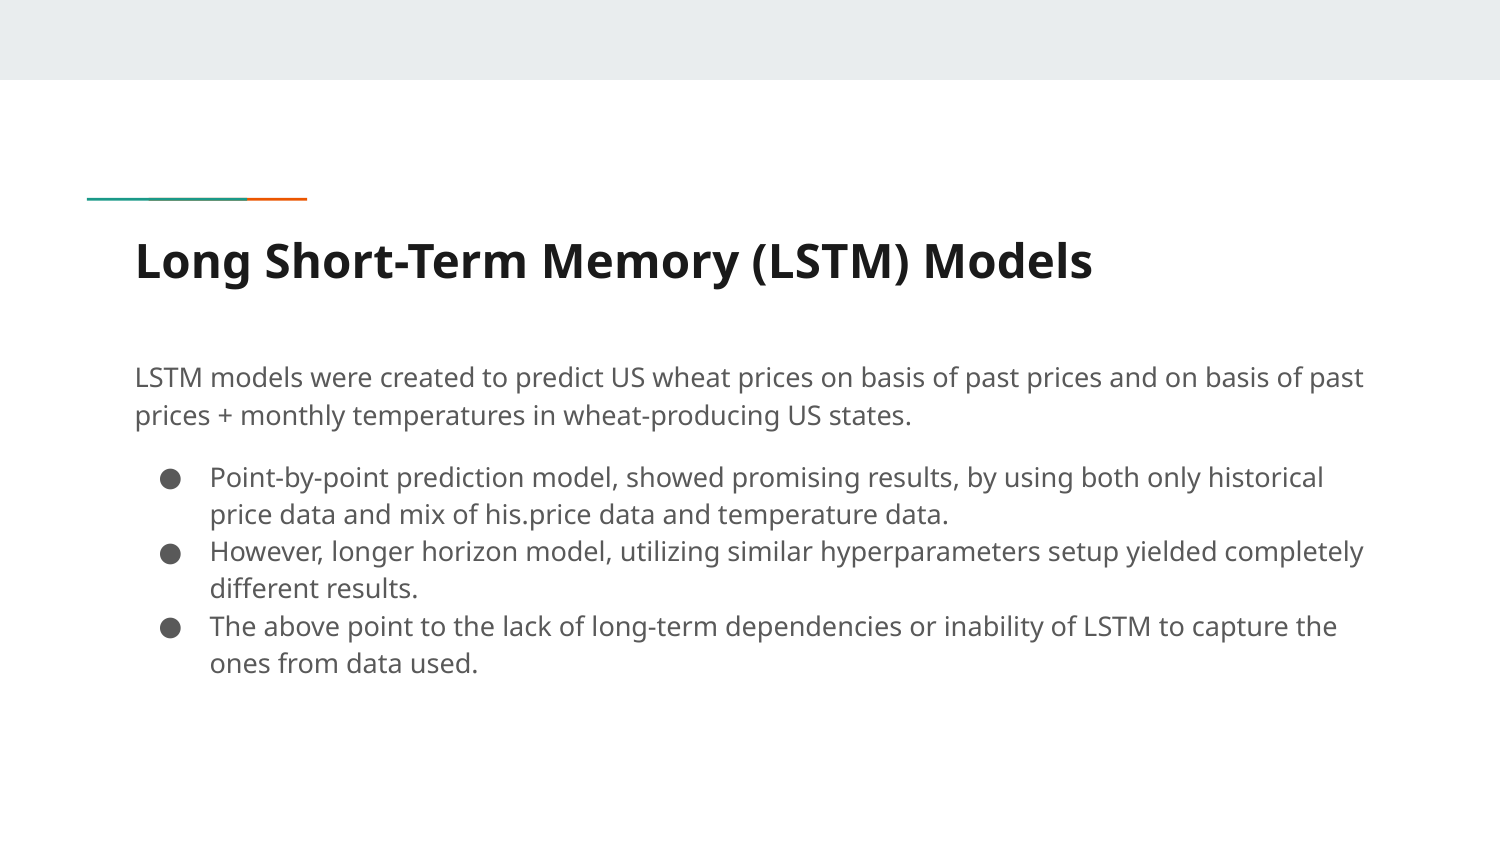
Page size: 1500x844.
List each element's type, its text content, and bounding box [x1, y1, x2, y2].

title Long Short-Term Memory (LSTM) Models [119, 216, 1381, 305]
list LSTM models were created to predict US wheat prices on basis of past prices and on basis of past prices + monthly temperatures in wheat-producing US states. Point-by-point prediction model, showed promising results, by using both only historical price data and mix of his.price data and temperature data. However, longer horizon model, utilizing similar hyperparameters setup yielded completely different results. The above point to the lack of long-term dependencies or inability of LSTM to capture the ones from data used. [119, 341, 1381, 712]
